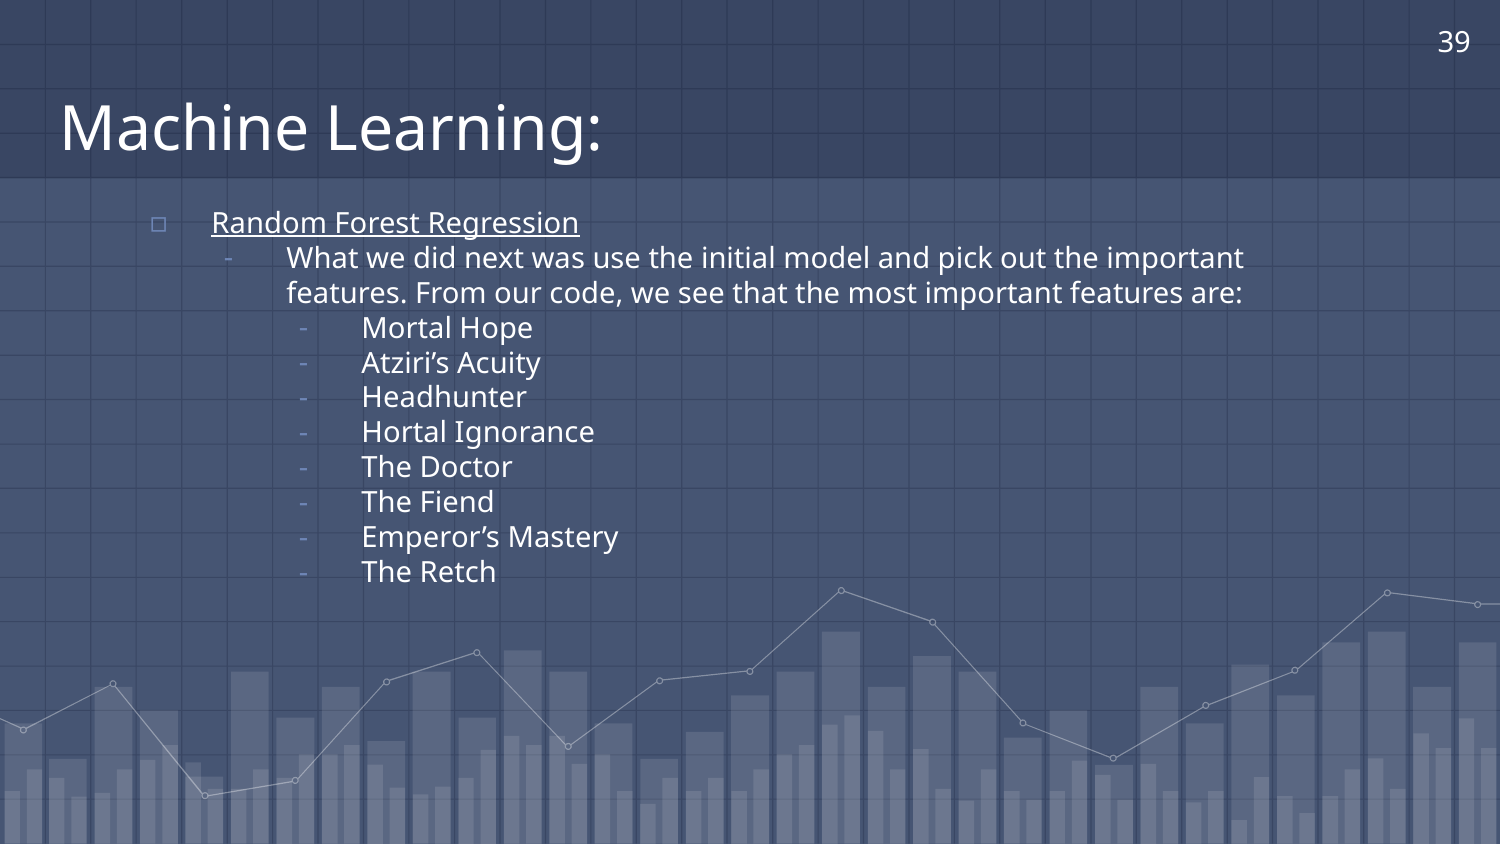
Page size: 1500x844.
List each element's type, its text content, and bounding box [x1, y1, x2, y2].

list Random Forest Regression What we did next was use the initial model and pick out the important features. From our code, we see that the most important features are: Mortal Hope Atziri’s Acuity Headhunter Hortal Ignorance The Doctor The Fiend Emperor’s Mastery The Retch [121, 189, 1383, 698]
title Machine Learning: [44, 37, 1352, 179]
slide_number 39 [1408, 0, 1500, 88]
